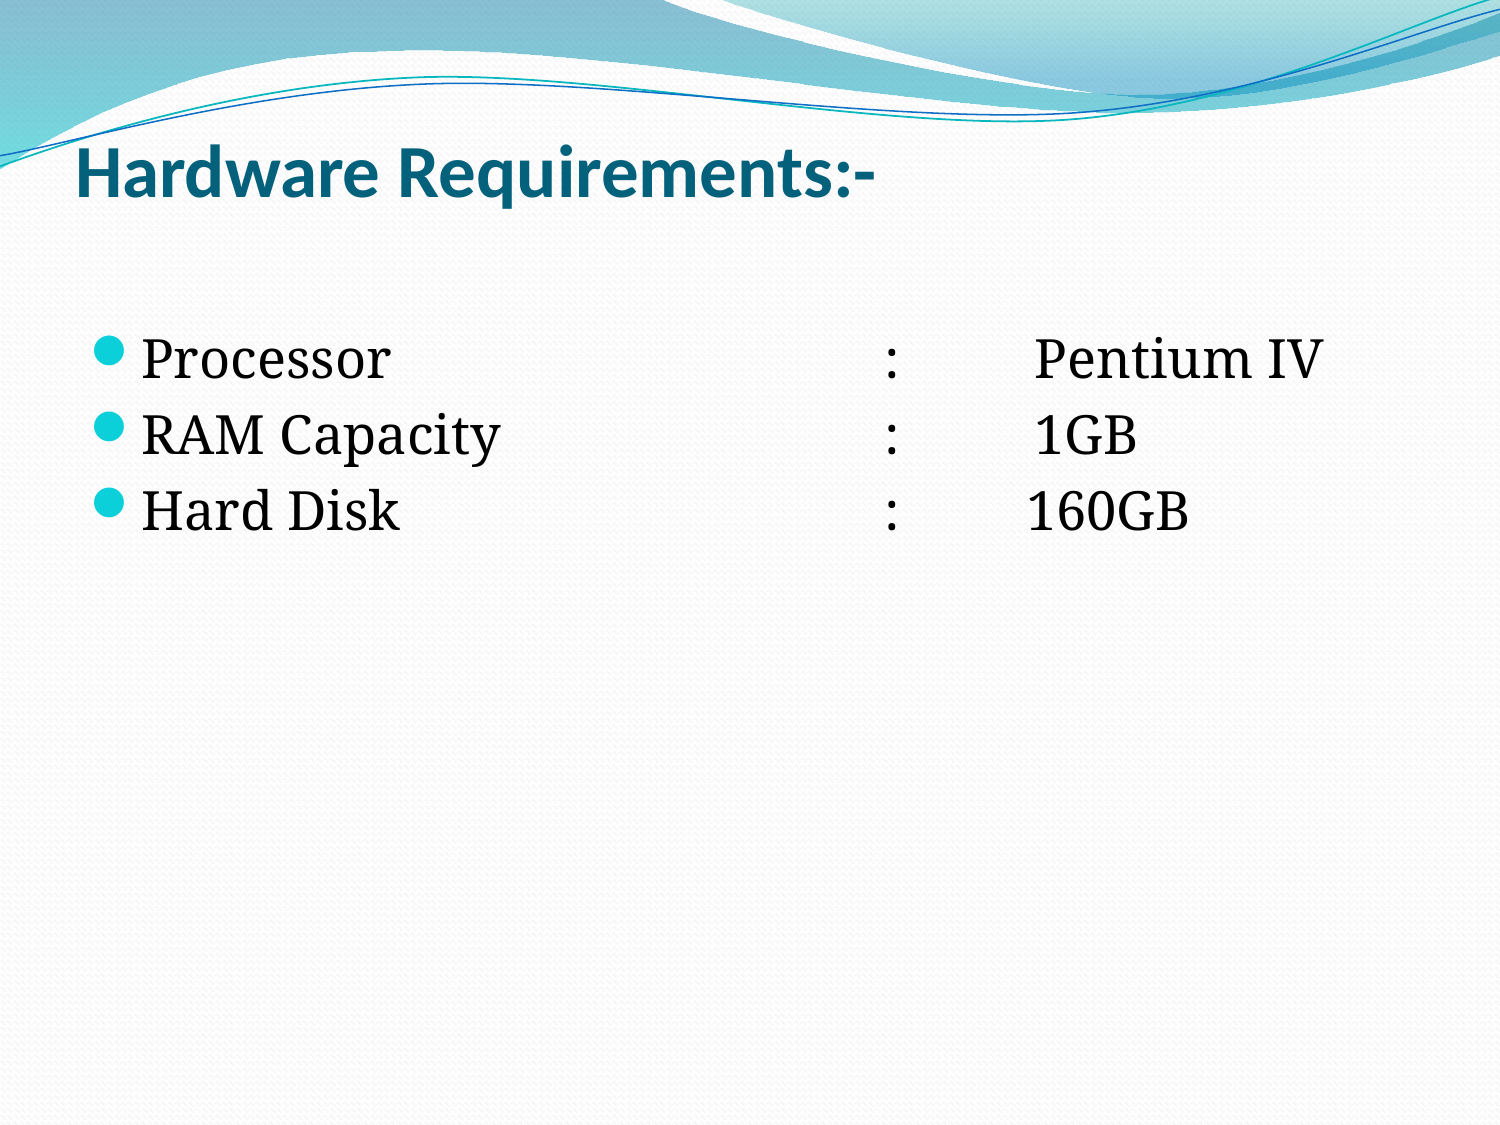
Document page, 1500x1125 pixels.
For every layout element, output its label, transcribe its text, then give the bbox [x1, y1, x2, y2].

title Hardware Requirements:- [75, 115, 1425, 303]
list Processor : Pentium IV RAM Capacity : 1GB Hard Disk : 160GB [75, 317, 1425, 1038]
